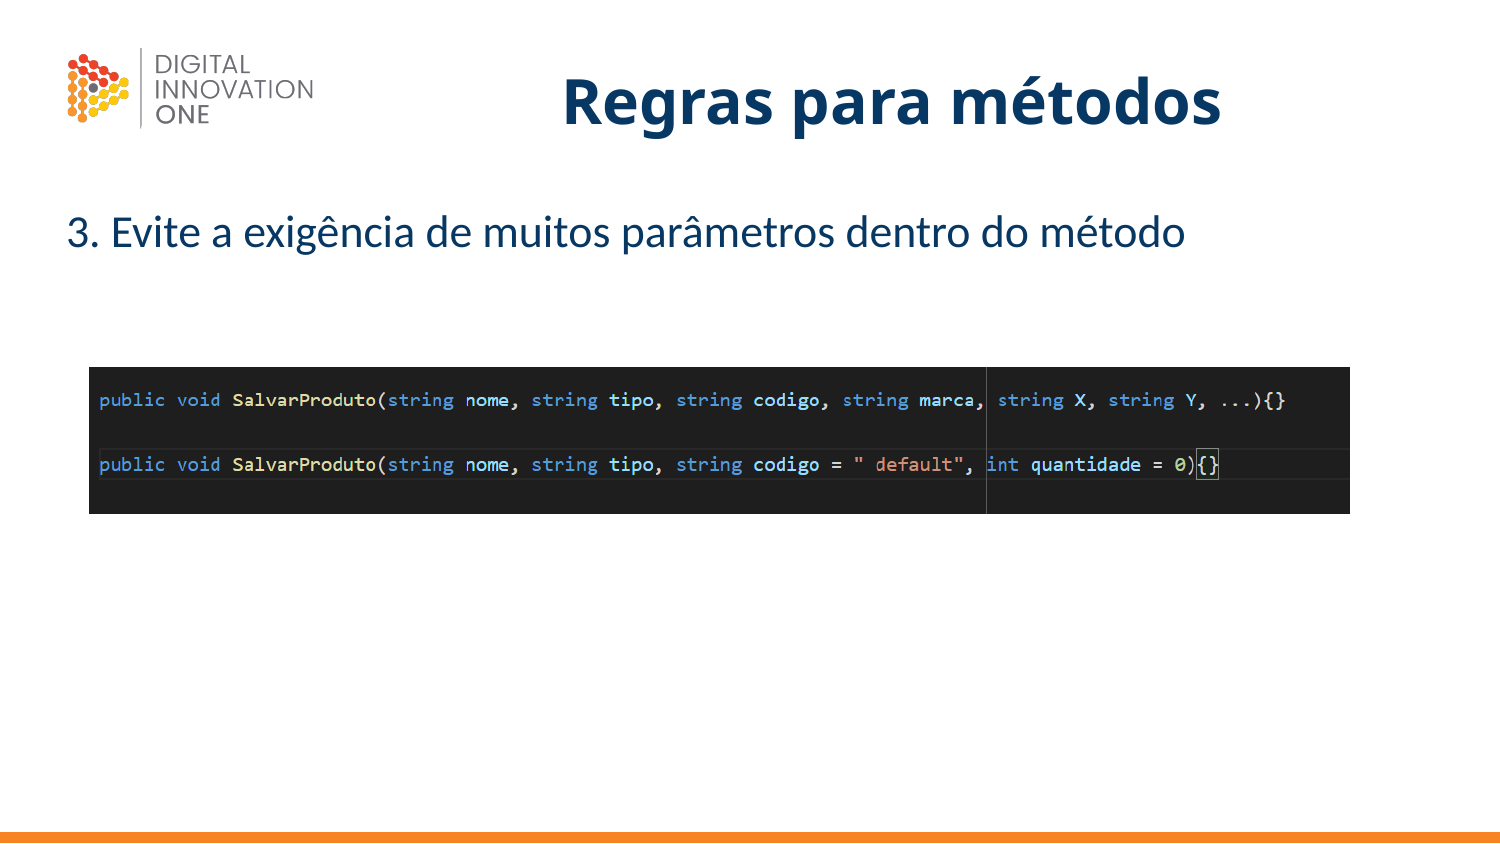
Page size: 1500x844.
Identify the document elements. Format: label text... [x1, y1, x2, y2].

subtitle 3. Evite a exigência de muitos parâmetros dentro do método [51, 60, 1388, 580]
subtitle Regras para métodos [335, 51, 1439, 149]
text_box [0, 832, 1500, 843]
picture [88, 366, 1350, 514]
picture [50, 39, 331, 138]
